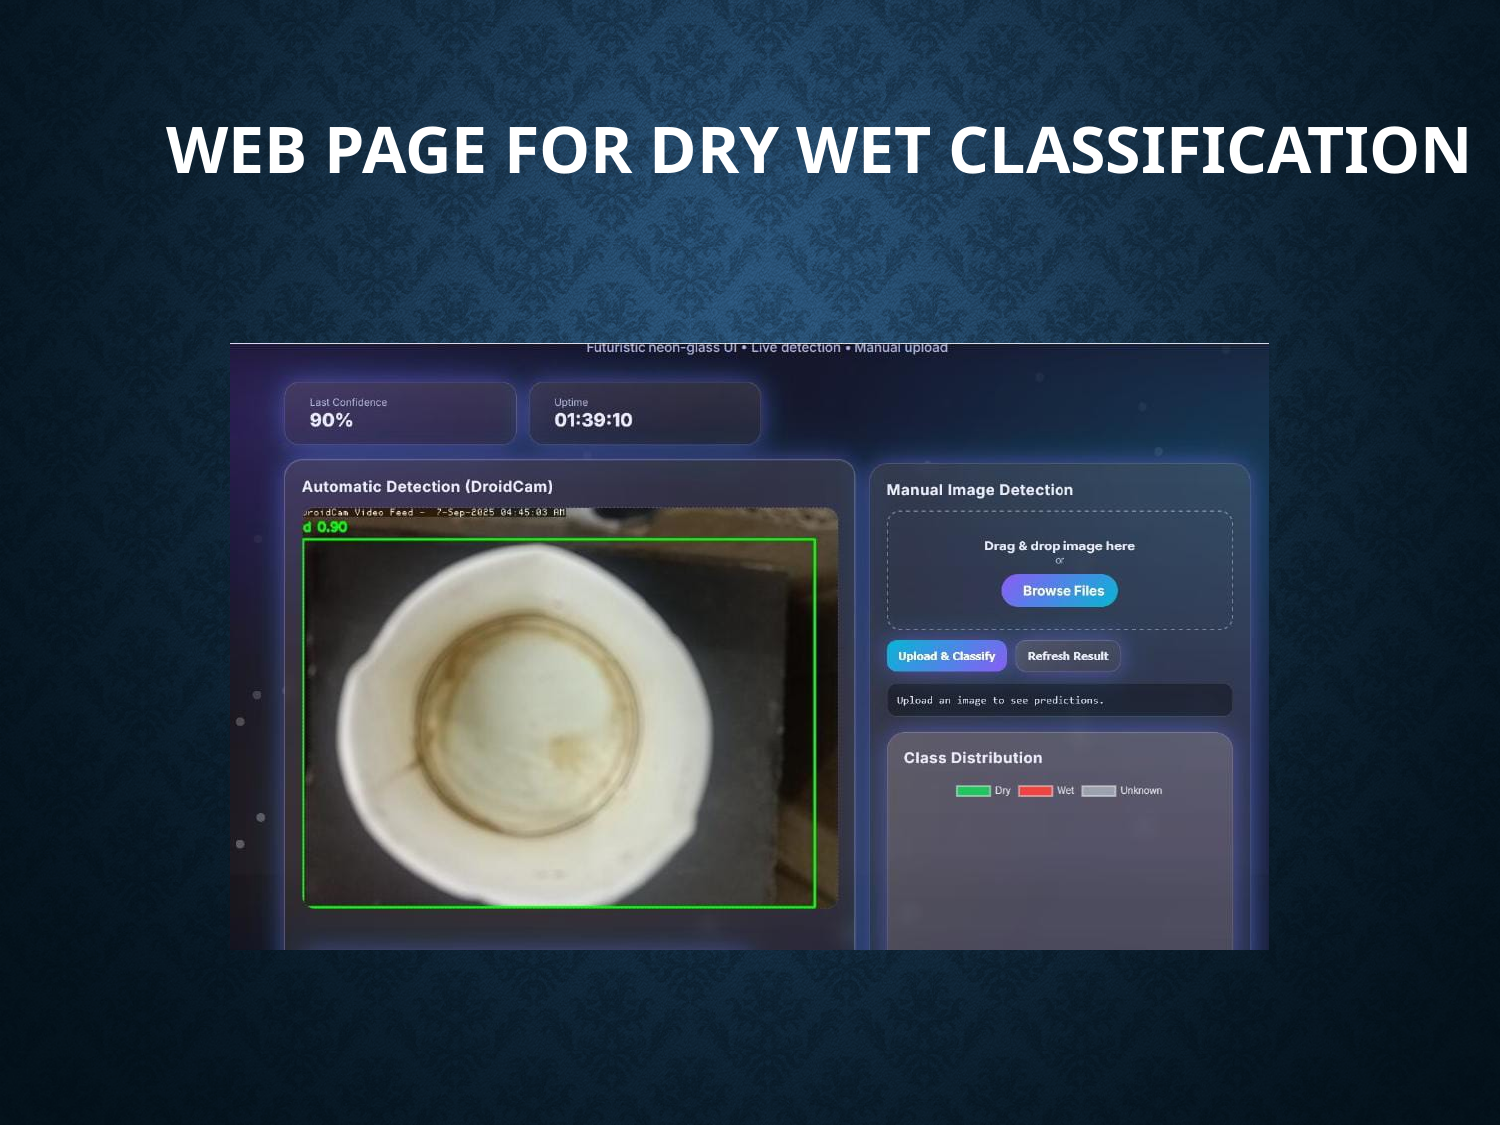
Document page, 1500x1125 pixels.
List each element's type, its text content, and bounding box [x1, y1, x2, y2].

title WeB page for dry wet classification [140, 101, 1500, 205]
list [229, 343, 1269, 951]
